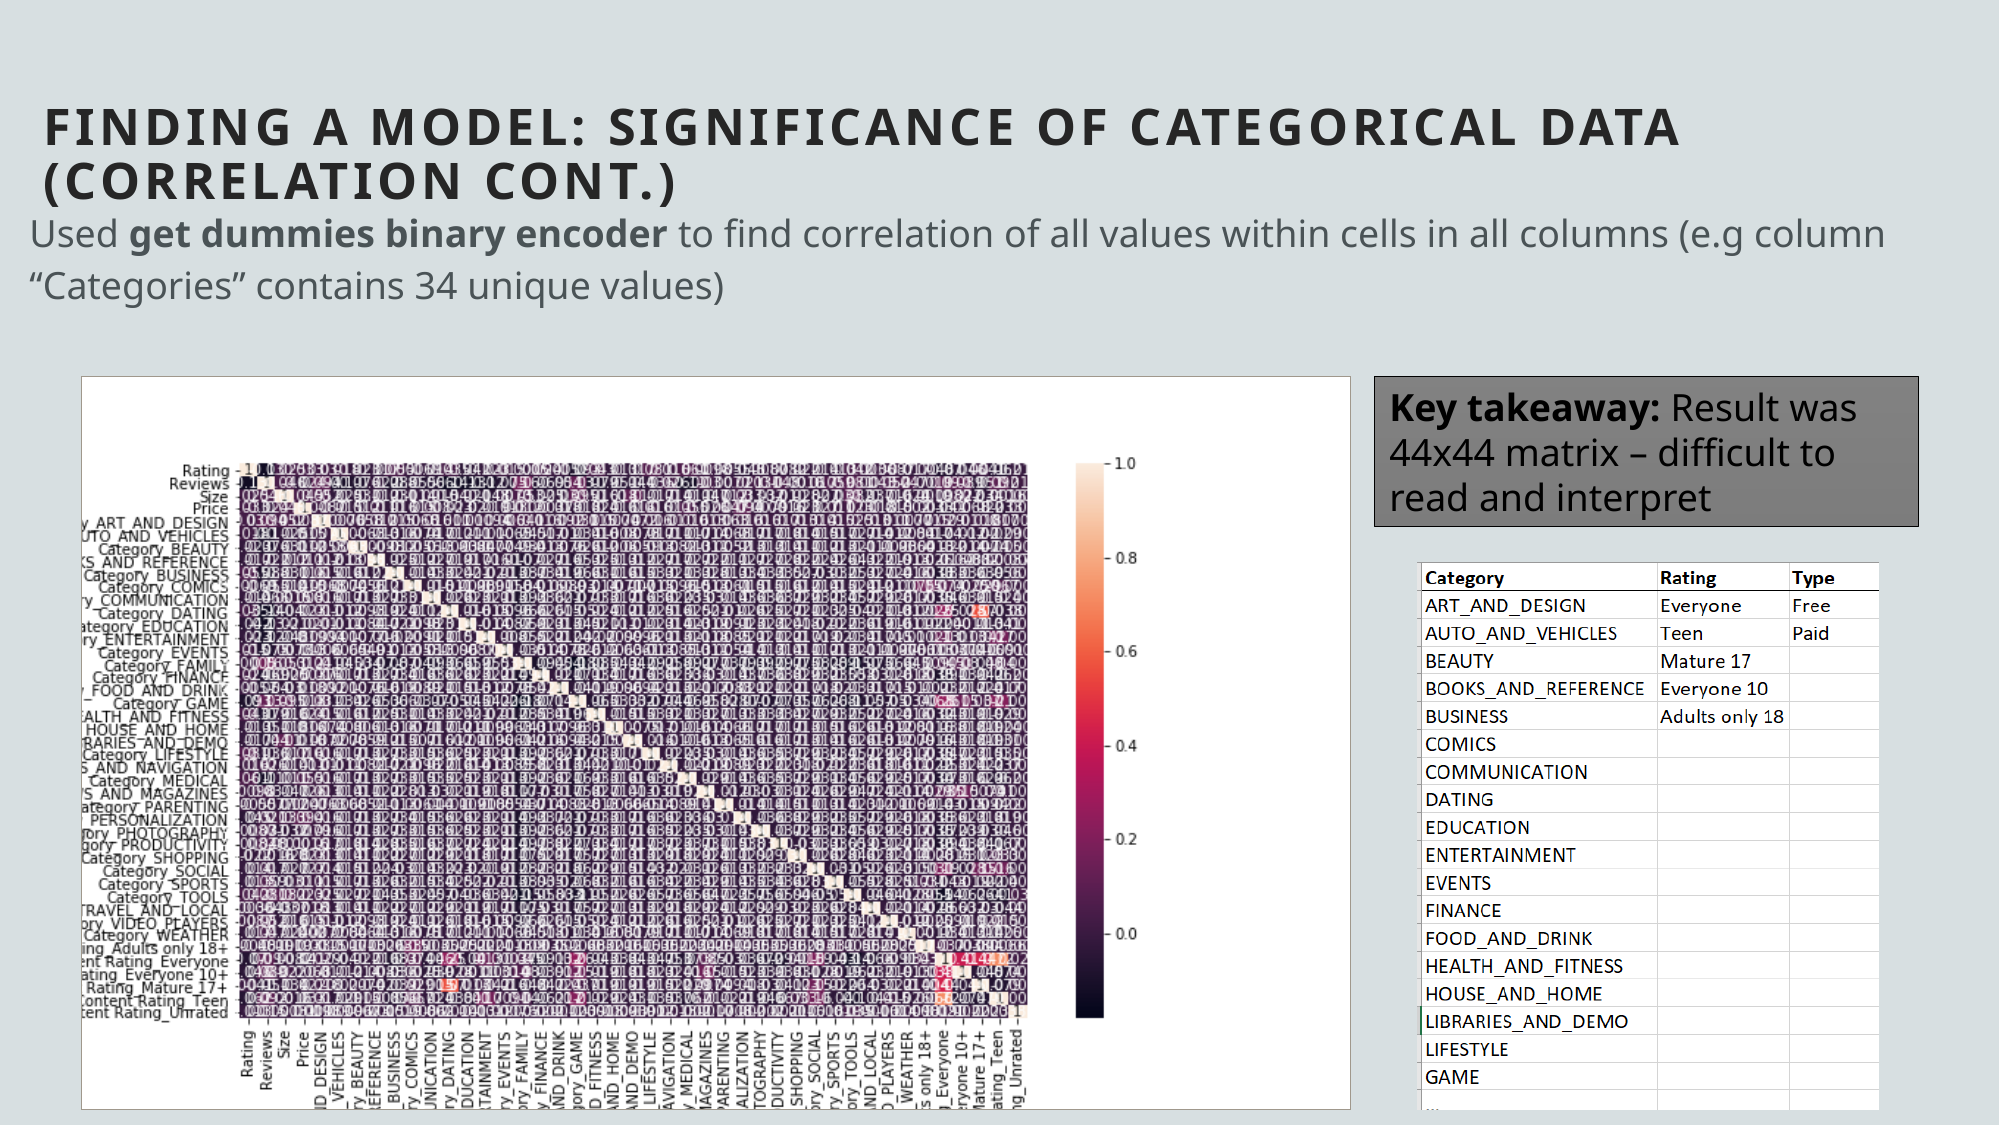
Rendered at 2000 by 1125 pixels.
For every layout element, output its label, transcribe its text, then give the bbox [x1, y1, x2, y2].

list Used get dummies binary encoder to find correlation of all values within cells in all columns (e.g column “Categories” contains 34 unique values) [14, 196, 1986, 929]
title Finding A Model: Significance of Categorical Data (Correlation Cont.) [26, 90, 1973, 196]
text_box Key takeaway: Result was 44x44 matrix – difficult to read and interpret [1374, 376, 1919, 527]
picture [81, 376, 1351, 1110]
picture [1417, 562, 1879, 1110]
